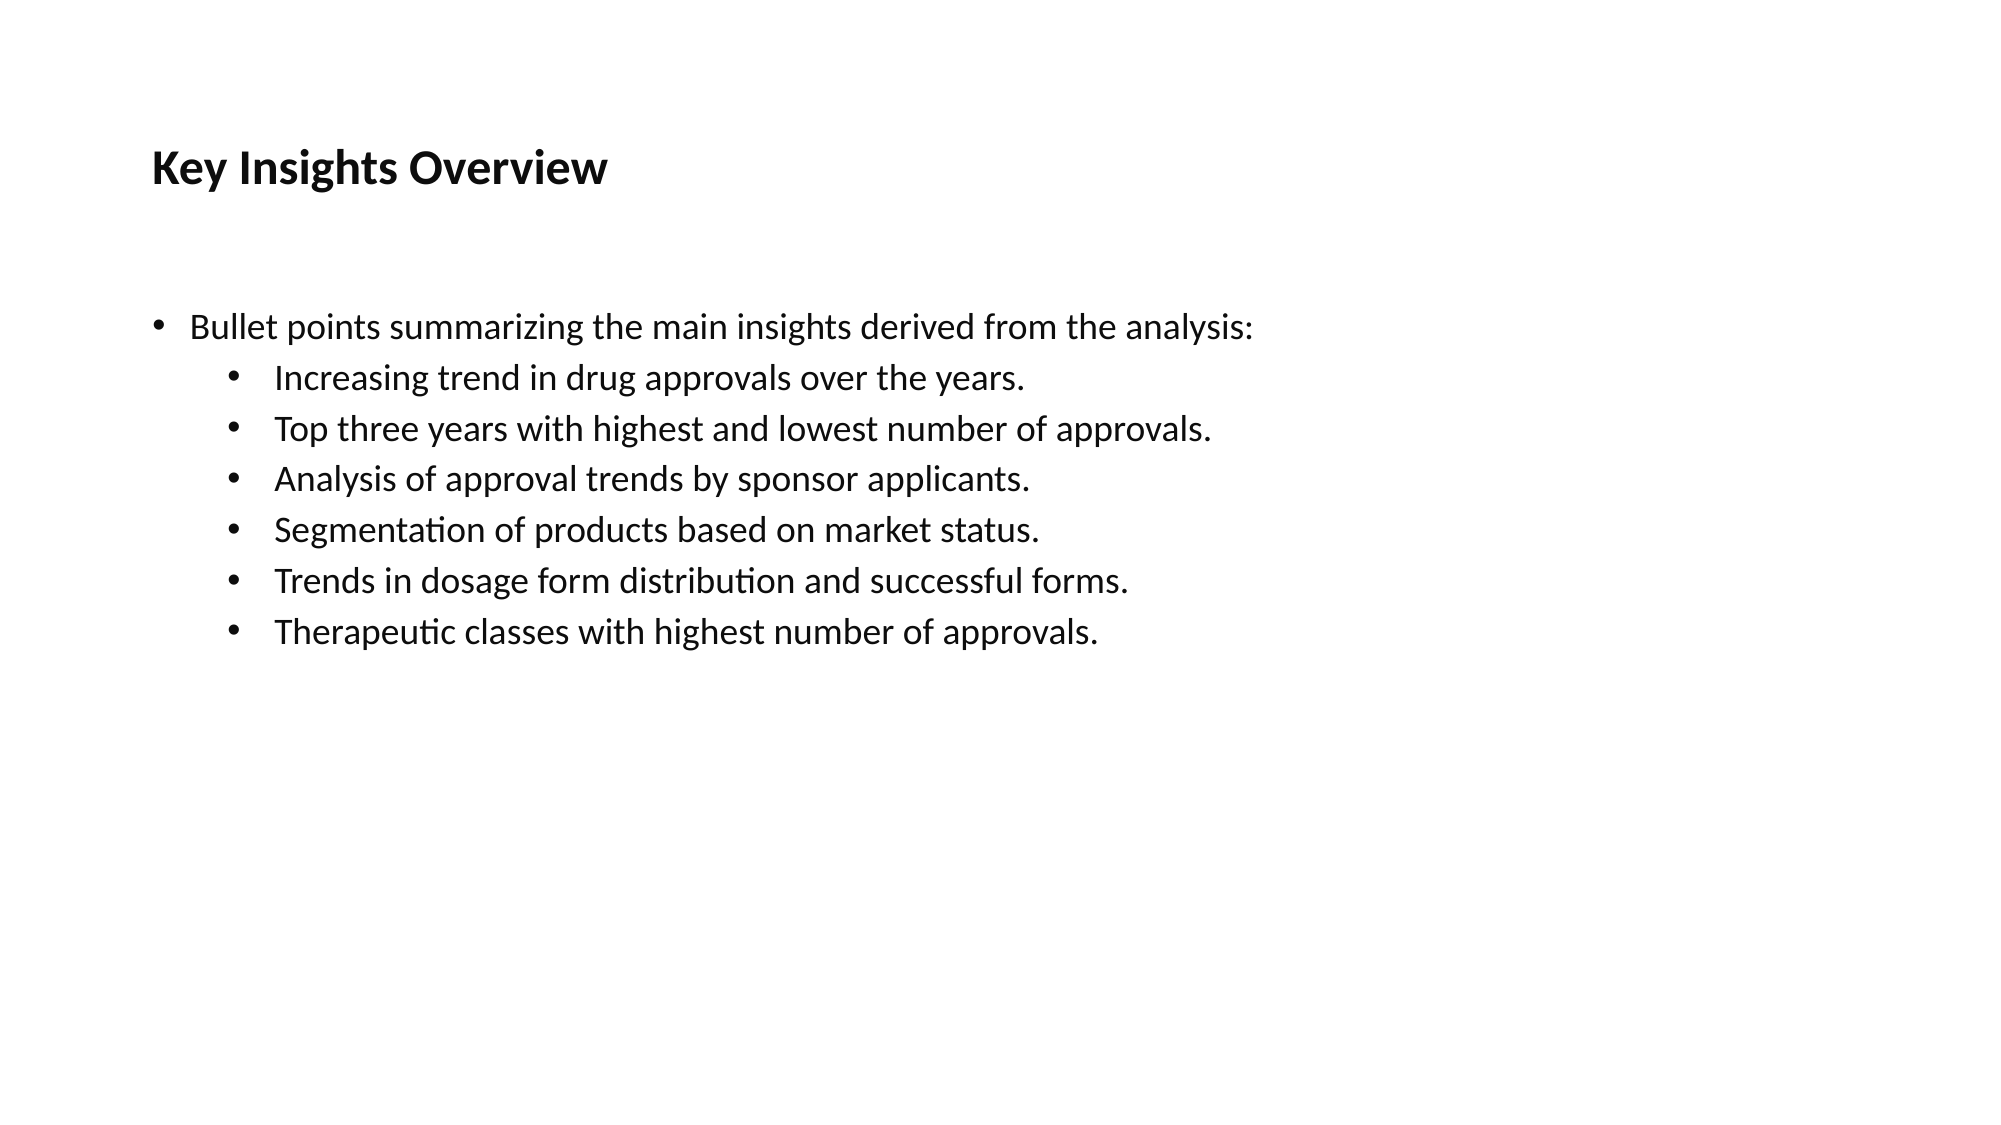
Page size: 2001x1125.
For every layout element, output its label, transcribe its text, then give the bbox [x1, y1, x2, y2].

title Key Insights Overview [137, 59, 1863, 278]
list Bullet points summarizing the main insights derived from the analysis: Increasing trend in drug approvals over the years. Top three years with highest and lowest number of approvals. Analysis of approval trends by sponsor applicants. Segmentation of products based on market status. Trends in dosage form distribution and successful forms. Therapeutic classes with highest number of approvals. [137, 299, 1863, 1014]
